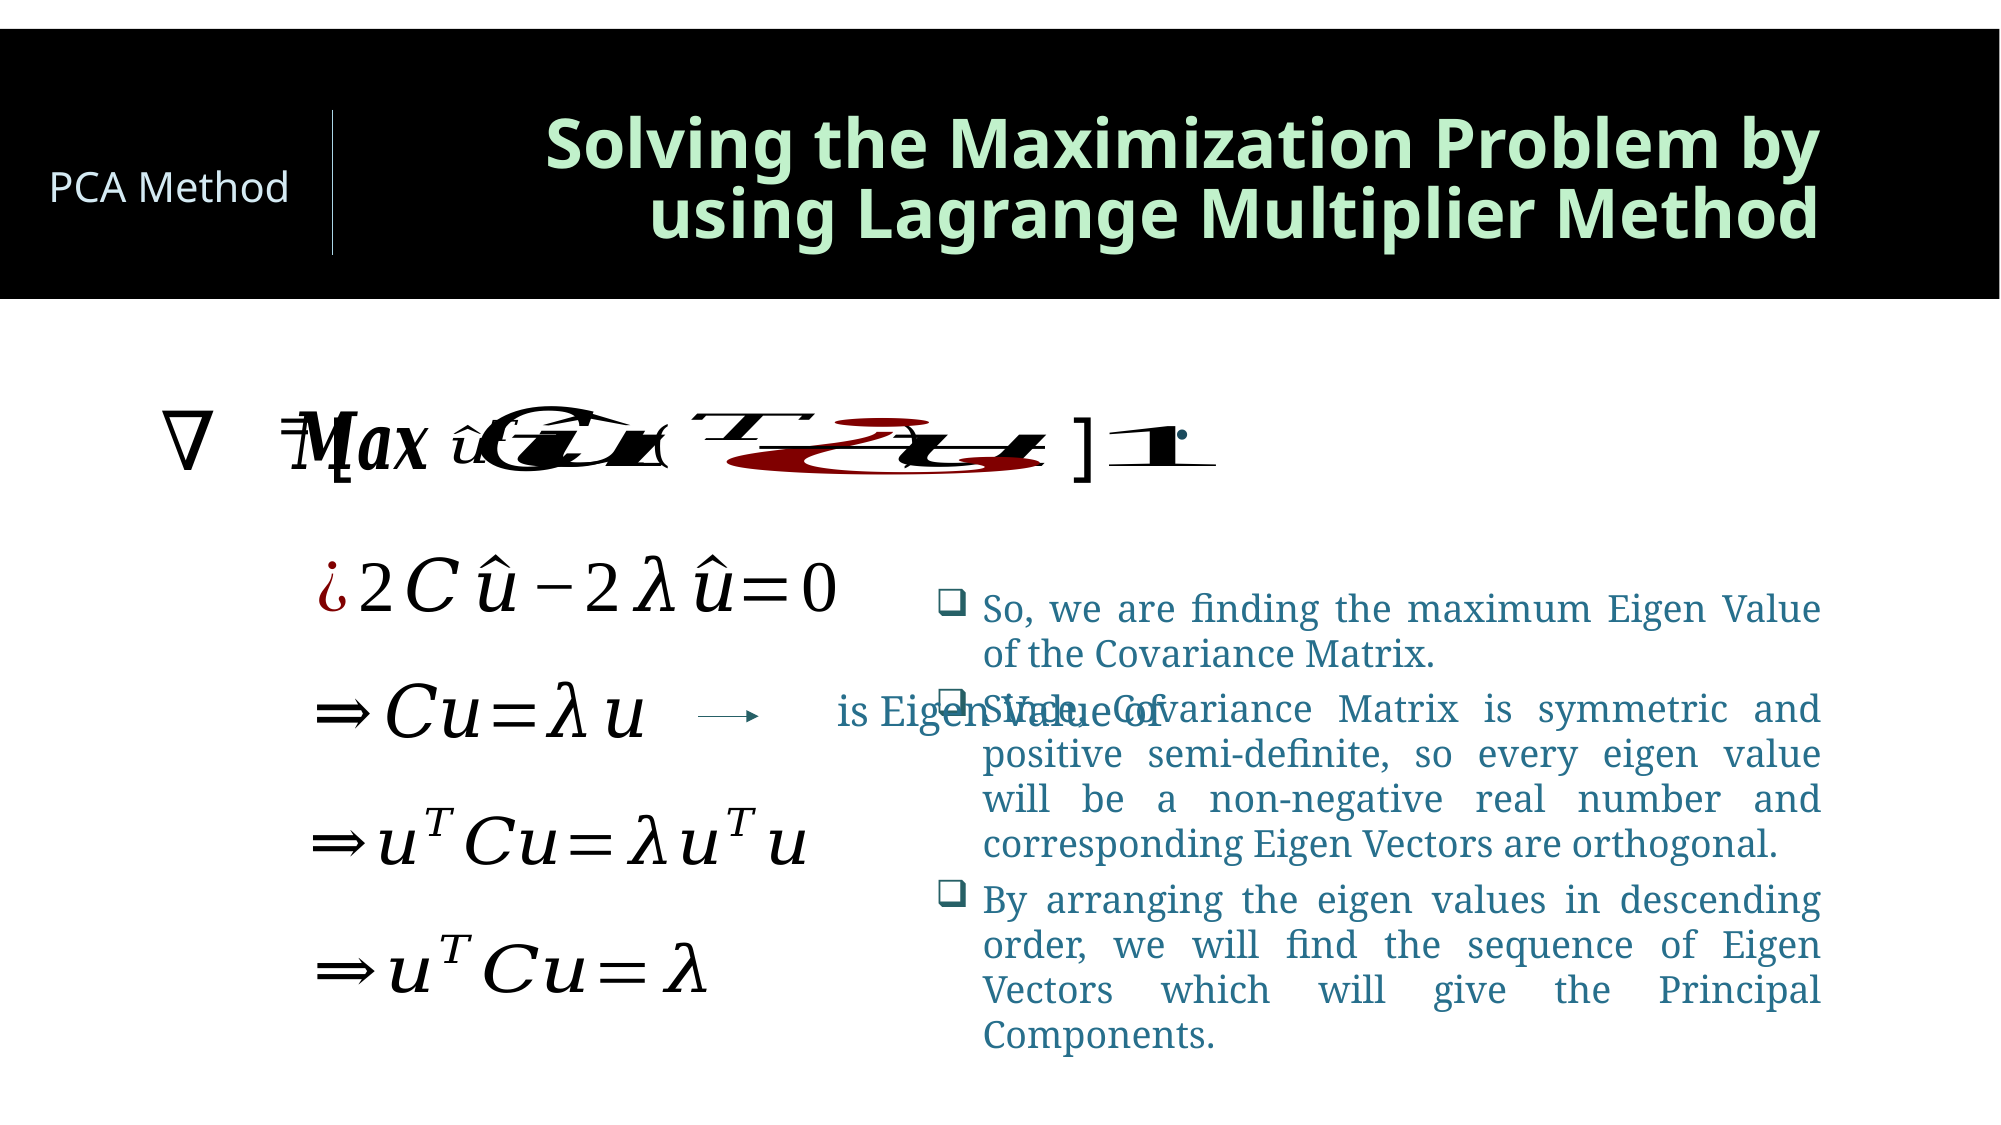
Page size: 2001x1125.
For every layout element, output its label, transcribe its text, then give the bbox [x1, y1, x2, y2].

text_box So, we are finding the maximum Eigen Value of the Covariance Matrix. Since, Covariance Matrix is symmetric and positive semi-definite, so every eigen value will be a non-negative real number and corresponding Eigen Vectors are orthogonal. By arranging the eigen values in descending order, we will find the sequence of Eigen Vectors which will give the Principal Components. [920, 577, 1838, 1119]
text_box PCA Method [32, 153, 306, 219]
title Solving the Maximization Problem by using Lagrange Multiplier Method [400, 118, 1838, 247]
